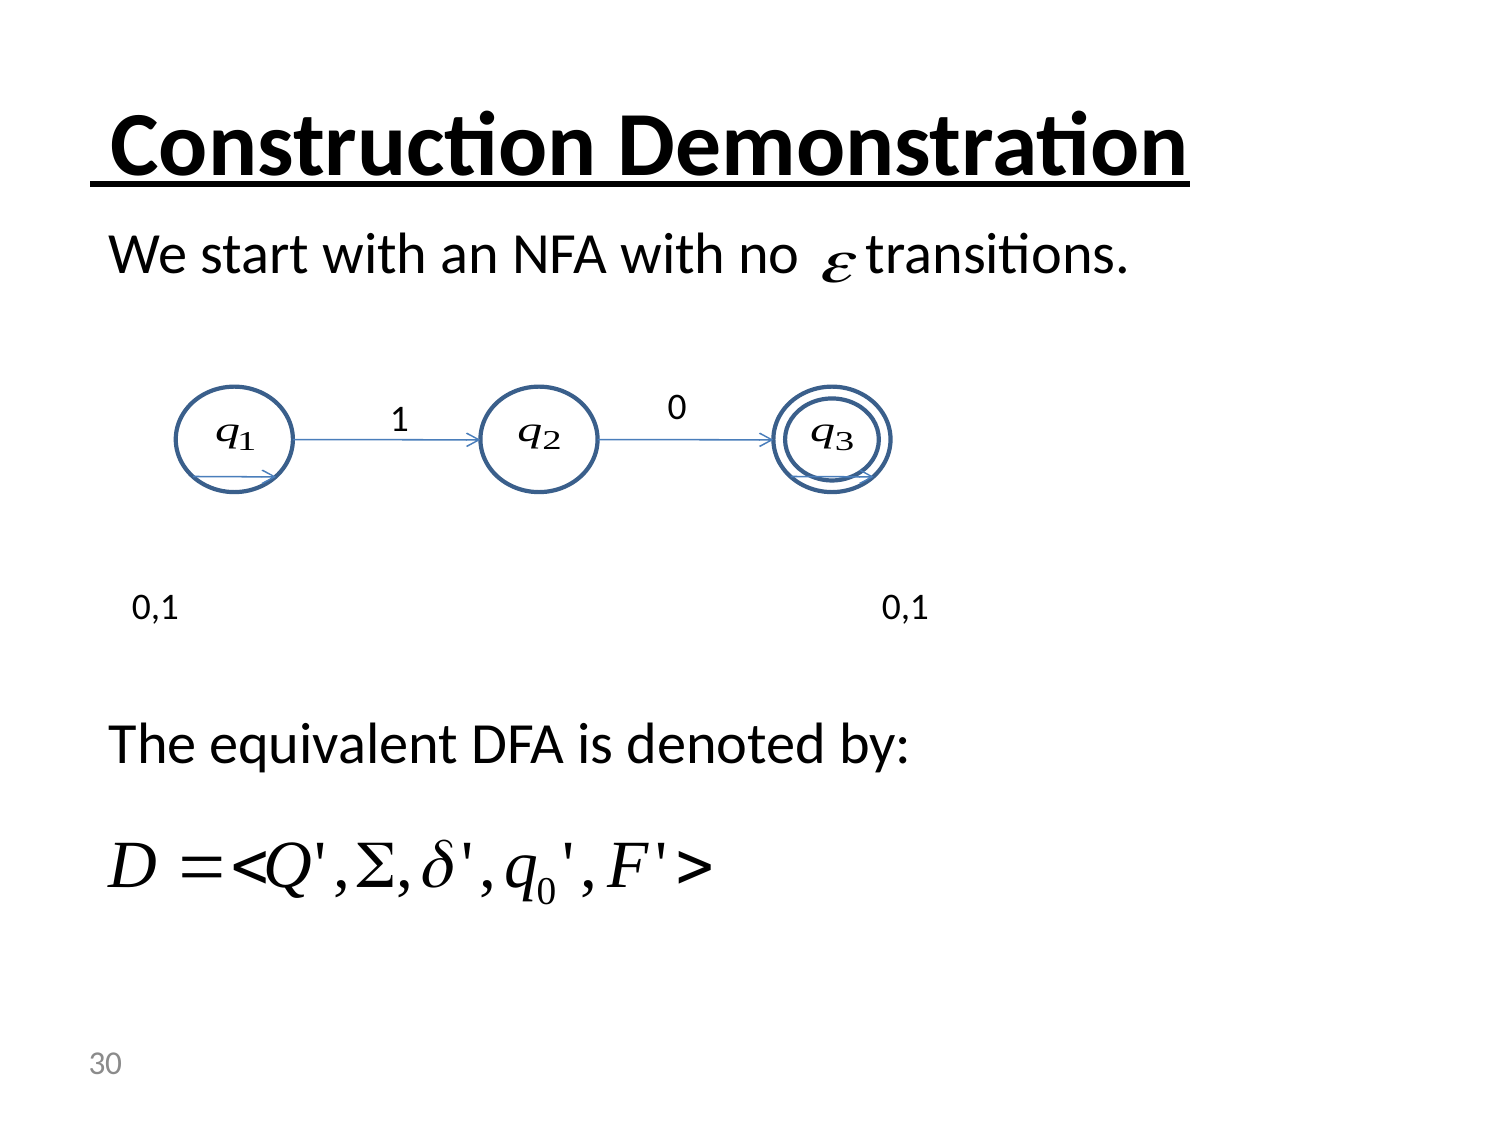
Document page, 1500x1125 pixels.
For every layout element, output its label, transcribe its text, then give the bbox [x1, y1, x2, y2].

text_box We start with an NFA with no transitions. The equivalent DFA is denoted by: [93, 233, 1247, 262]
list [75, 262, 1425, 1005]
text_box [116, 374, 985, 636]
slide_number 30 [58, 1031, 409, 1092]
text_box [96, 820, 727, 922]
title Construction Demonstration [75, 45, 1425, 233]
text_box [805, 239, 880, 300]
